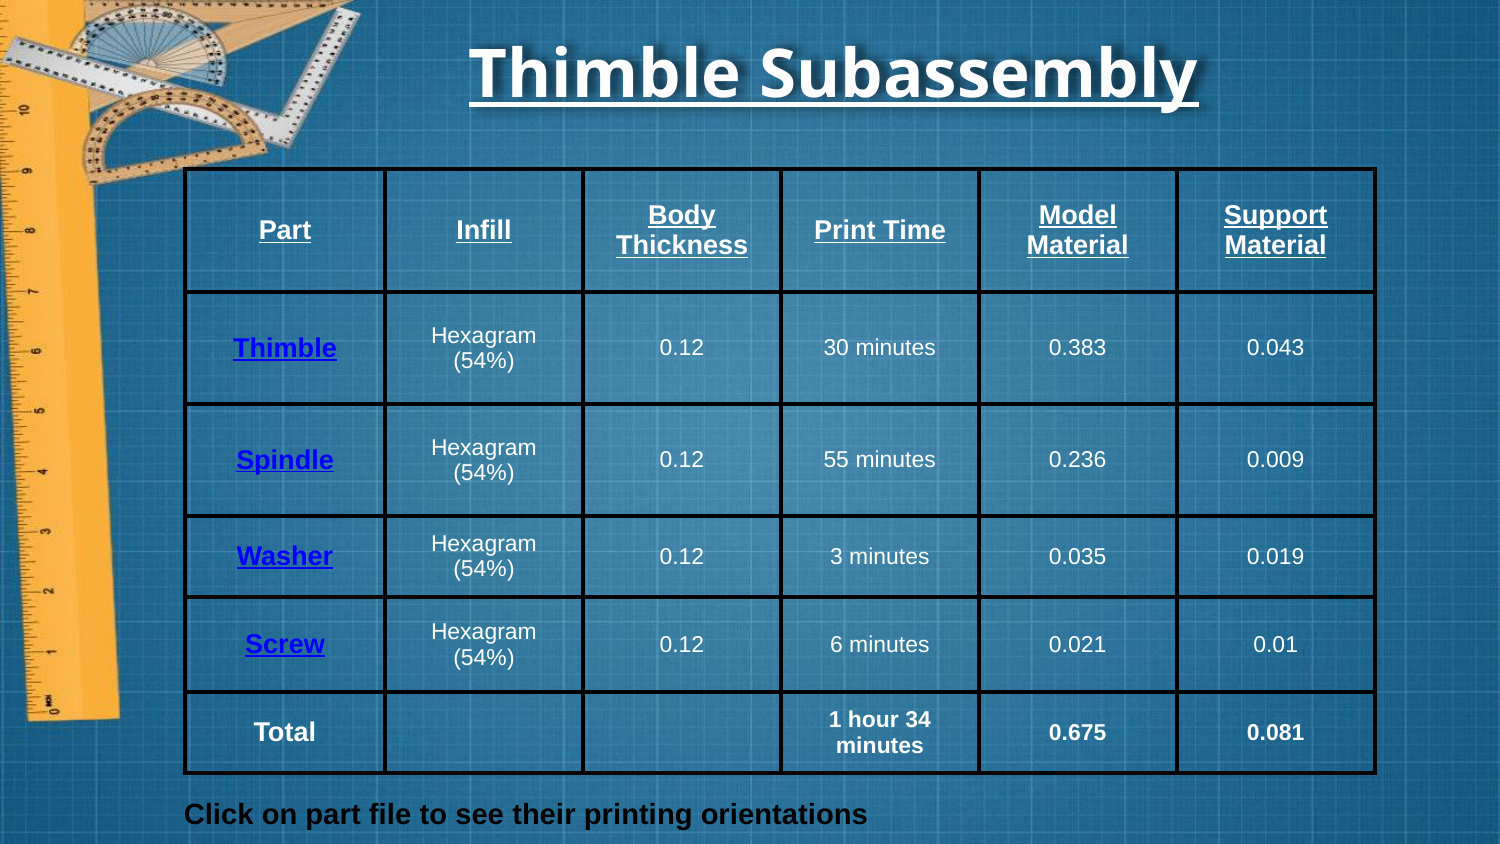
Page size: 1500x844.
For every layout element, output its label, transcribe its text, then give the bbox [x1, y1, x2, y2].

table_cell Hexagram (54%) [387, 406, 581, 514]
table_cell Spindle [187, 406, 383, 514]
table_cell [387, 694, 581, 771]
table_cell Hexagram (54%) [387, 599, 581, 690]
text_box [376, 103, 1233, 169]
table_header Part [187, 171, 383, 290]
table_cell 55 minutes [783, 406, 977, 514]
table_cell [585, 694, 779, 771]
table_cell Hexagram (54%) [387, 518, 581, 595]
table_cell 0.009 [1179, 406, 1373, 514]
picture [0, 0, 1500, 844]
table_cell 0.019 [1179, 518, 1373, 595]
table_cell 0.383 [981, 294, 1175, 402]
table_cell 0.043 [1179, 294, 1373, 402]
table_cell 0.12 [585, 599, 779, 690]
table_header Infill [387, 171, 581, 290]
table_cell 0.675 [981, 694, 1175, 771]
table_cell 0.01 [1179, 599, 1373, 690]
table_cell Screw [187, 599, 383, 690]
table_cell 0.12 [585, 406, 779, 514]
table_cell 0.021 [981, 599, 1175, 690]
table_cell Thimble [187, 294, 383, 402]
table_header Print Time [783, 171, 977, 290]
table_cell 30 minutes [783, 294, 977, 402]
table_header Body Thickness [585, 171, 779, 290]
table_cell 0.12 [585, 518, 779, 595]
table_cell Total [187, 694, 383, 771]
table_cell Hexagram (54%) [387, 294, 581, 402]
table_cell 1 hour 34 minutes [783, 694, 977, 771]
table_header Support Material [1179, 171, 1373, 290]
table_cell 3 minutes [783, 518, 977, 595]
table_cell Washer [187, 518, 383, 595]
table_cell 6 minutes [783, 599, 977, 690]
table_cell 0.12 [585, 294, 779, 402]
table_header Model Material [981, 171, 1175, 290]
table_cell 0.236 [981, 406, 1175, 514]
text_box Click on part file to see their printing orientations [168, 780, 1368, 844]
table_cell 0.035 [981, 518, 1175, 595]
table_cell 0.081 [1179, 694, 1373, 771]
title Thimble Subassembly [283, 0, 1385, 141]
